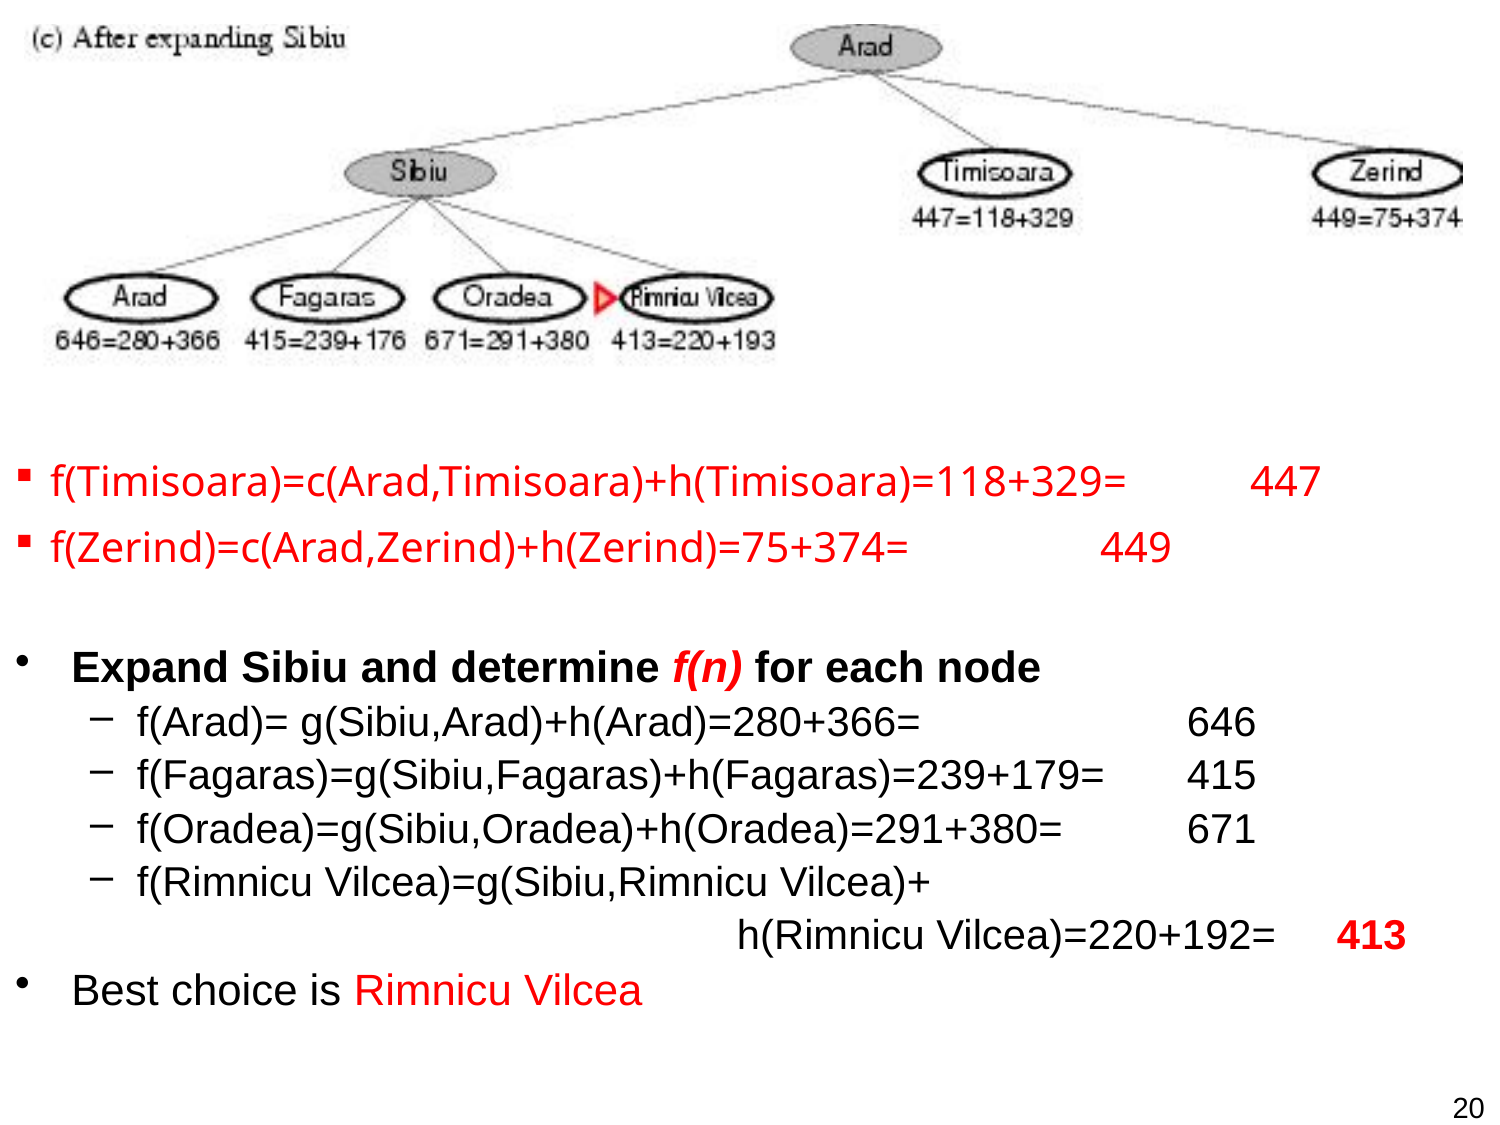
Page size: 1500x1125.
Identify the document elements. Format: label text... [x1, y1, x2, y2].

list Expand Sibiu and determine f(n) for each node f(Arad)= g(Sibiu,Arad)+h(Arad)=280+366= 646 f(Fagaras)=g(Sibiu,Fagaras)+h(Fagaras)=239+179= 415 f(Oradea)=g(Sibiu,Oradea)+h(Oradea)=291+380= 671 f(Rimnicu Vilcea)=g(Sibiu,Rimnicu Vilcea)+ h(Rimnicu Vilcea)=220+192= 413 Best choice is Rimnicu Vilcea [0, 637, 1500, 1088]
text_box Previous Paths f(Timisoara)=c(Arad,Timisoara)+h(Timisoara)=118+329= 447 f(Zerind)=c(Arad,Zerind)+h(Zerind)=75+374= 449 [0, 387, 1500, 579]
slide_number 20 [1424, 1046, 1500, 1125]
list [24, 24, 1463, 376]
